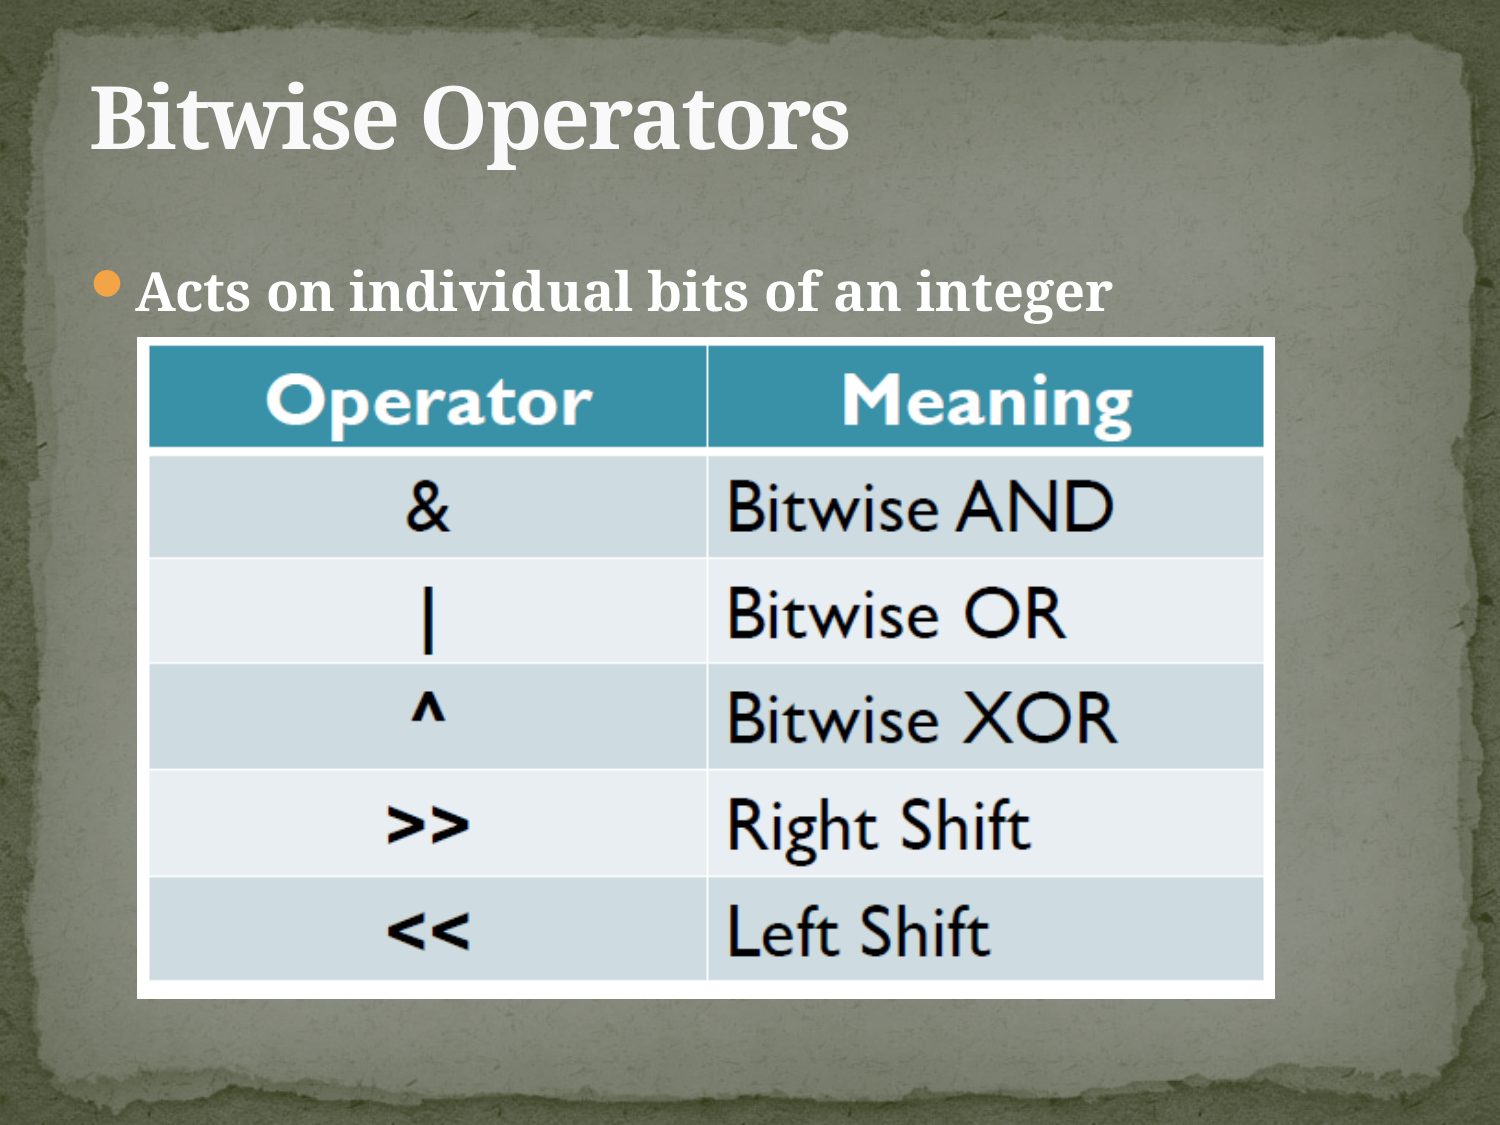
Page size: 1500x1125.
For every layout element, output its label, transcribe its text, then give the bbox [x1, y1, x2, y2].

title Bitwise Operators [74, 24, 1425, 175]
list Acts on individual bits of an integer [75, 249, 1425, 363]
picture [137, 337, 1275, 999]
